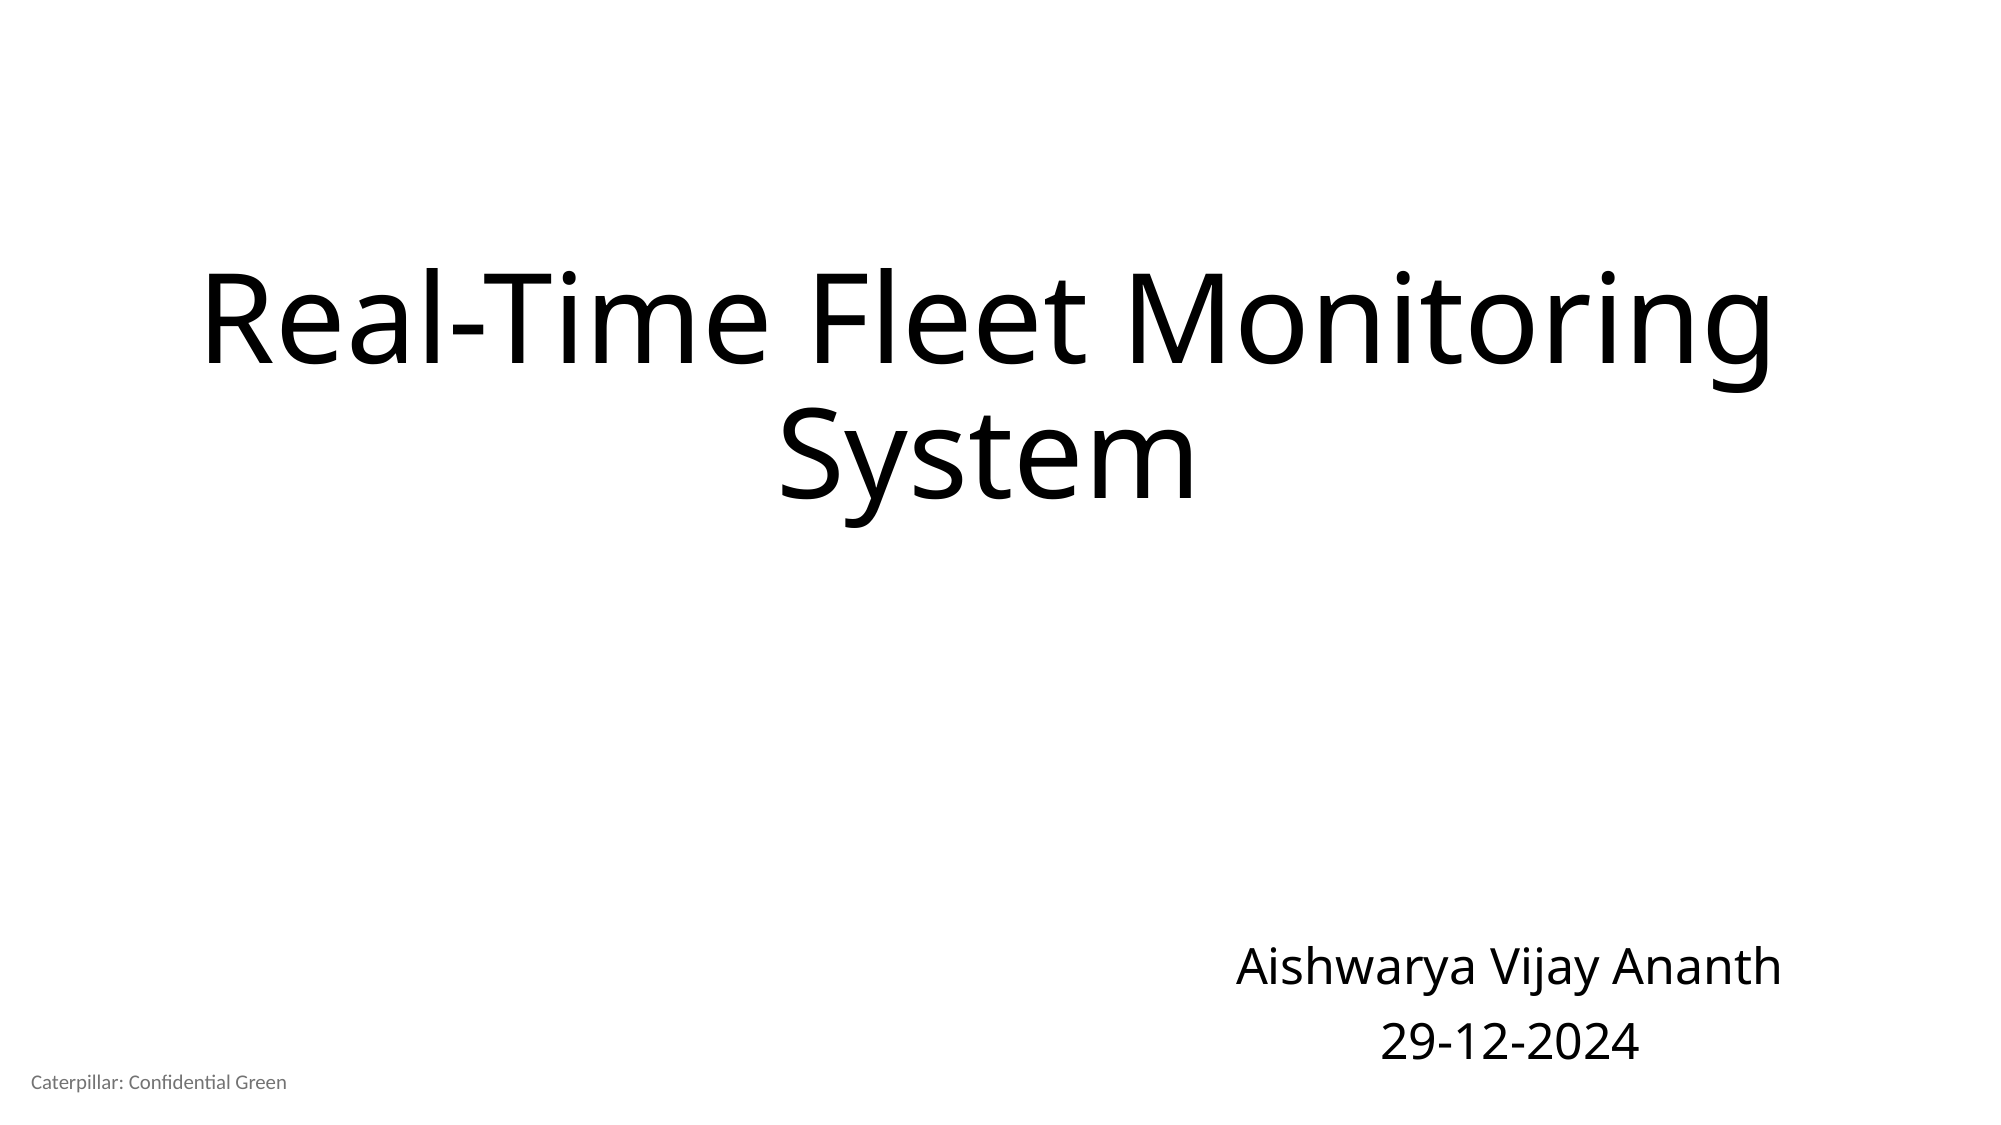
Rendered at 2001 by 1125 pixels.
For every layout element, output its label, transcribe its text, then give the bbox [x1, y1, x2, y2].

title Real-Time Fleet Monitoring System [97, 347, 1881, 533]
subtitle Aishwarya Vijay Ananth 29-12-2024 [1038, 934, 1982, 1083]
